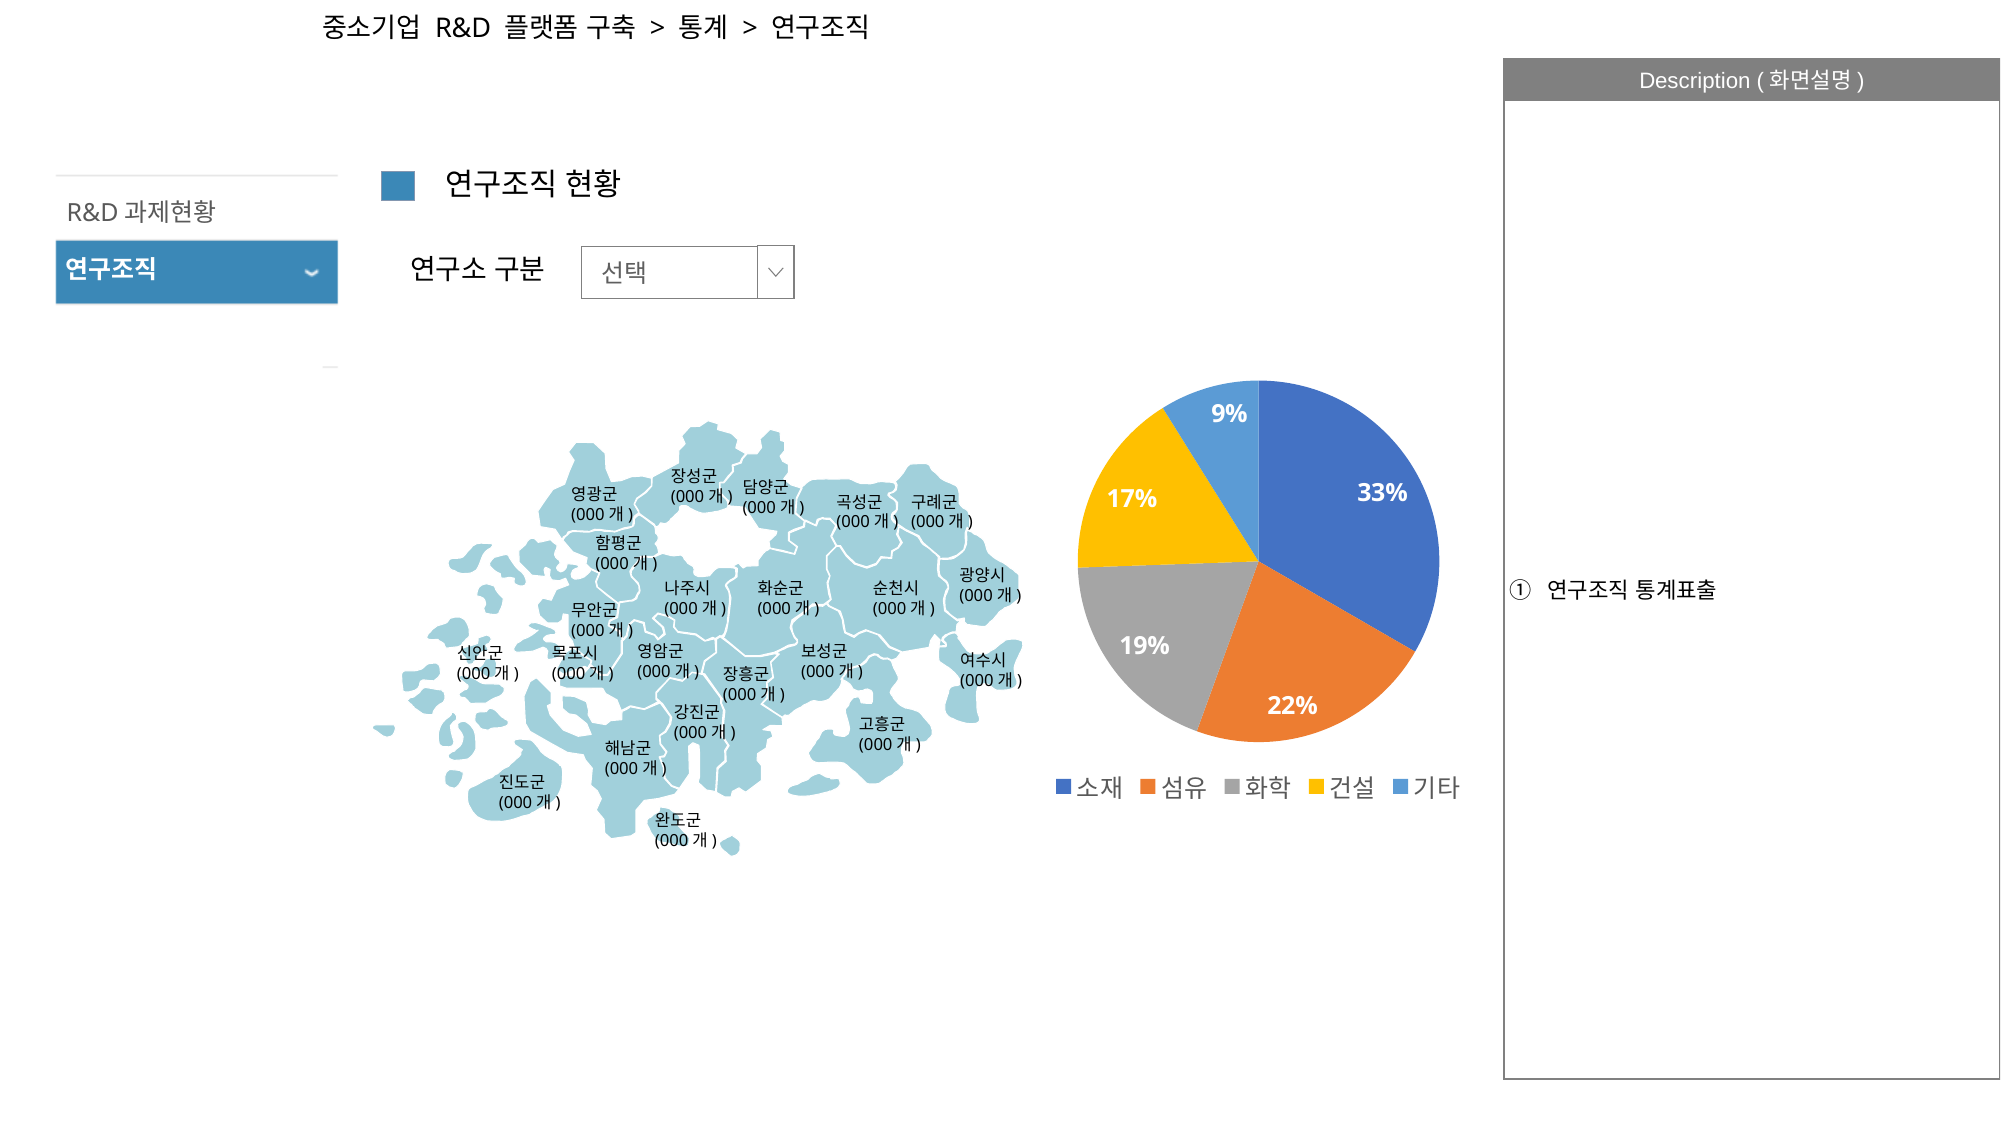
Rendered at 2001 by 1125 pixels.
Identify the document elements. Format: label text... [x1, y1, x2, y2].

title 중소기업 R&D 플랫폼 구축 > 통계 > 연구조직 [307, 0, 1489, 59]
chart [1022, 371, 1495, 812]
picture [39, 150, 371, 387]
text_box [581, 245, 794, 299]
text_box 연구소 구분 [395, 244, 561, 293]
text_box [371, 420, 1023, 857]
text_box [380, 171, 415, 201]
list 연구조직 통계표출 [1504, 100, 2000, 1083]
text_box 연구조직 현황 [430, 157, 637, 209]
